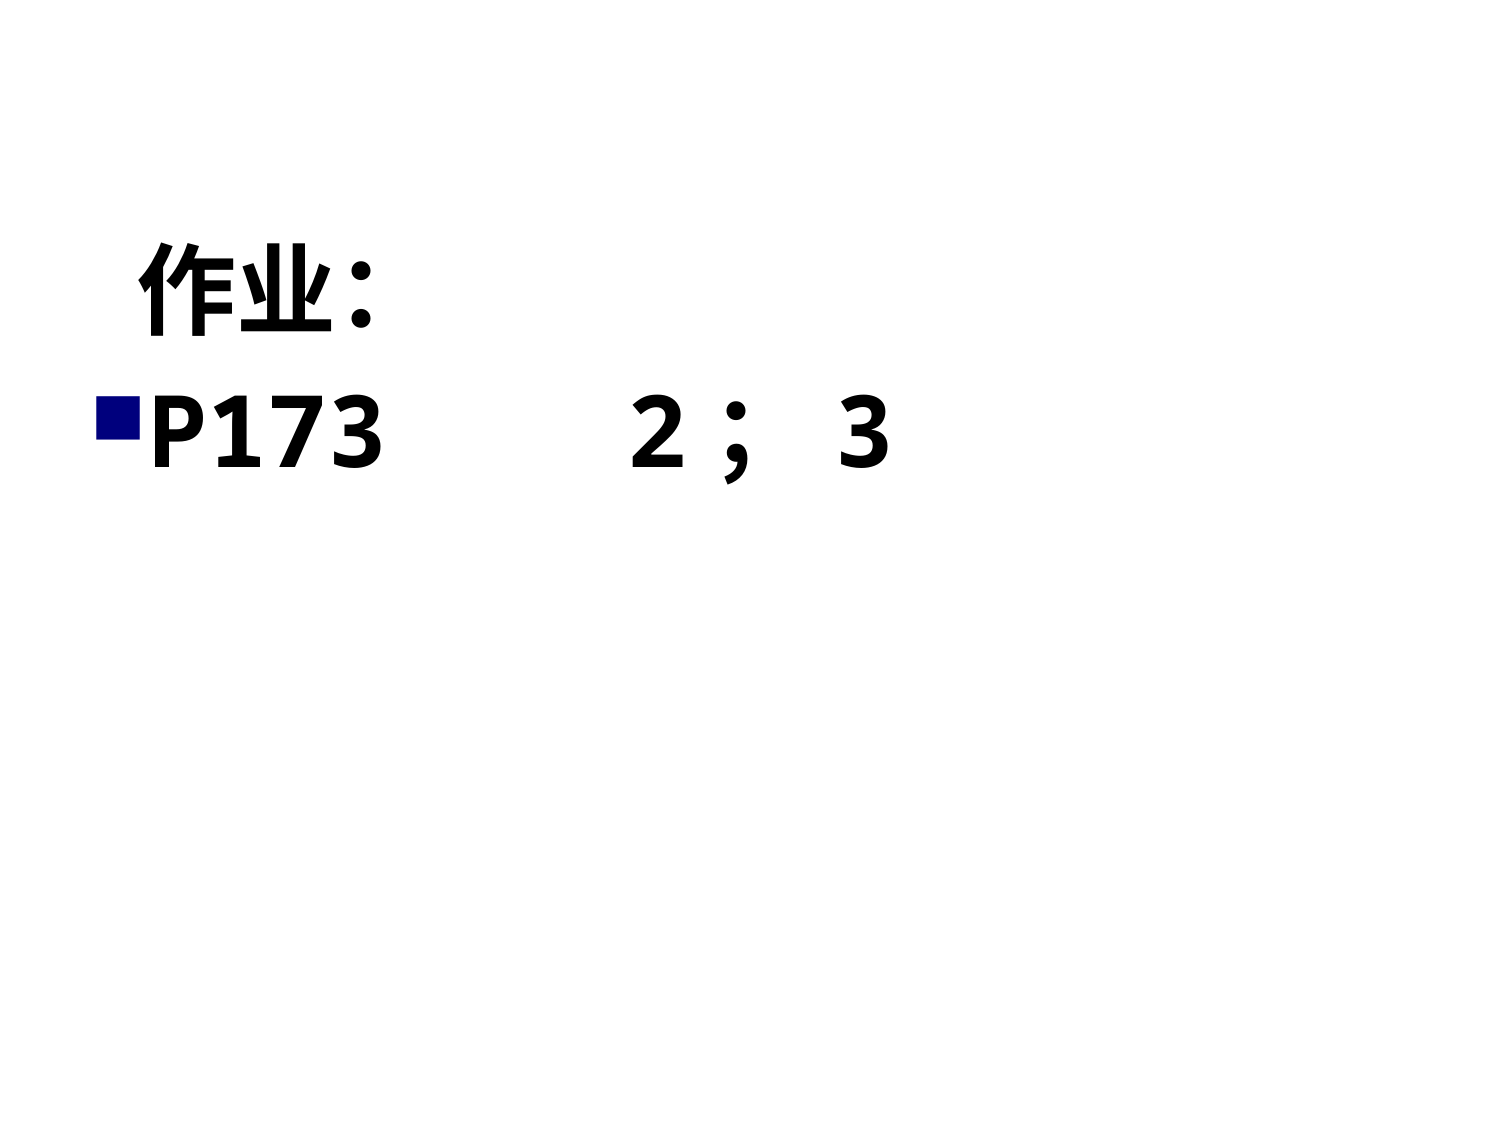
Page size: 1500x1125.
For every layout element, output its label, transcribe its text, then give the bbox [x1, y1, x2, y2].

list 作业： P173 2；3 [75, 220, 1425, 858]
